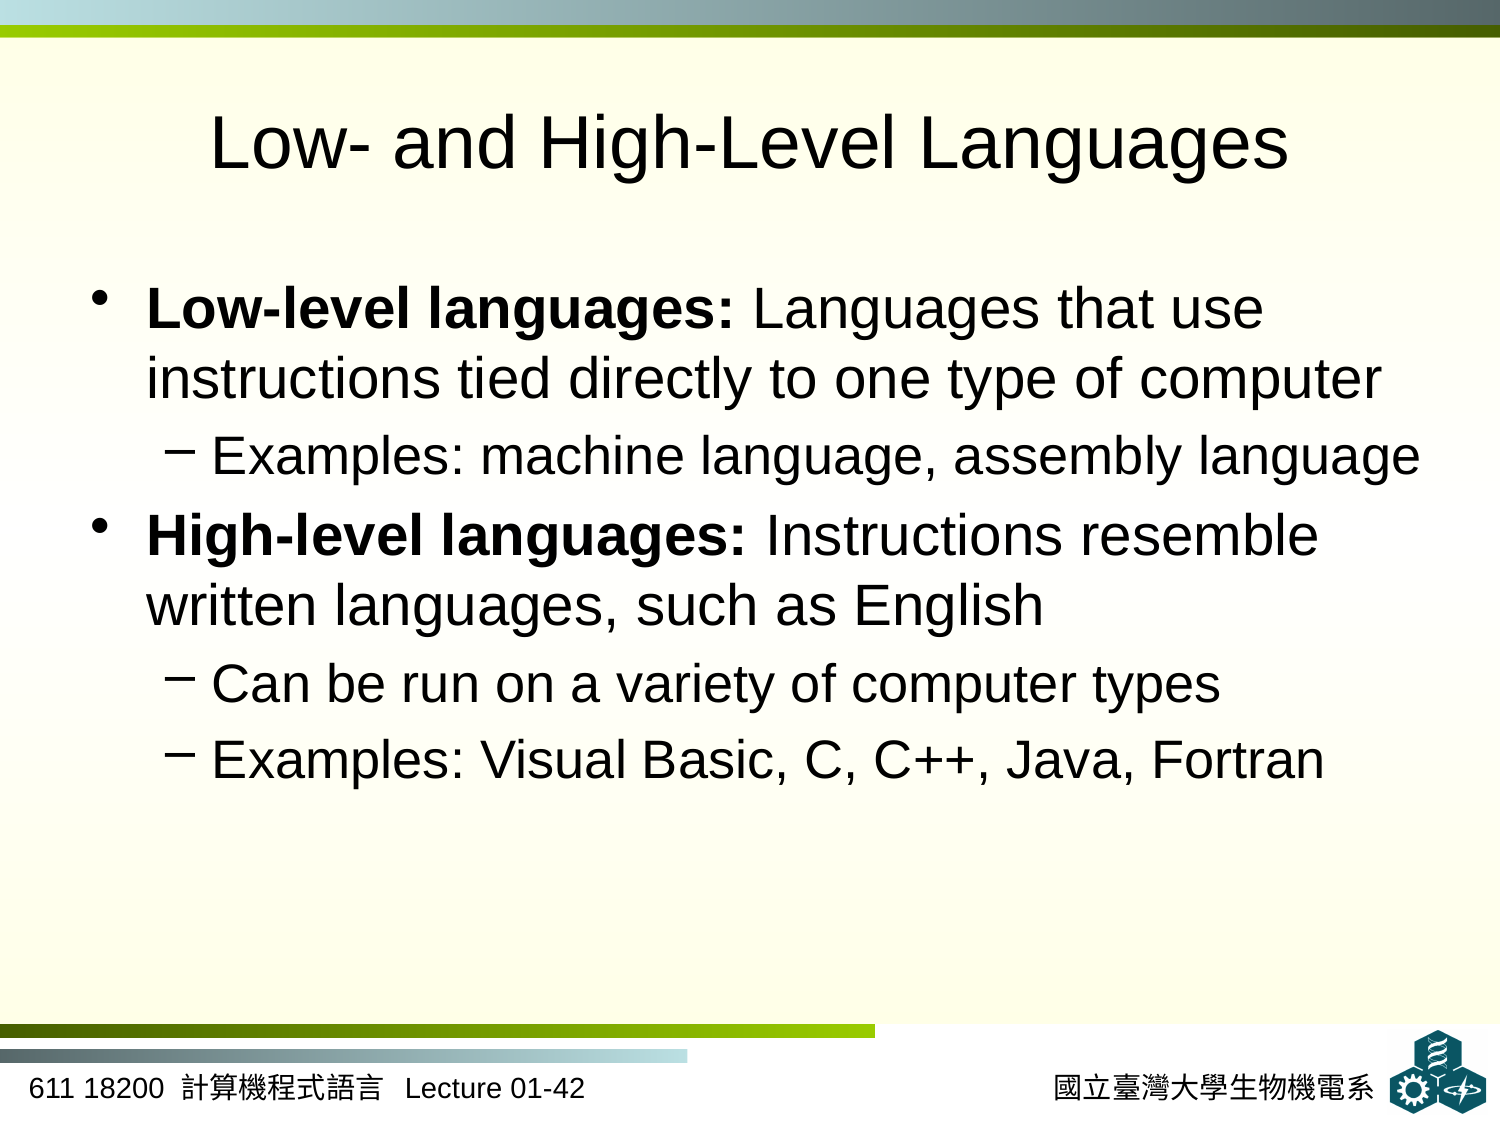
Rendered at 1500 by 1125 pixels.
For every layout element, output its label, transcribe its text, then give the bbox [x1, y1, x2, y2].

picture [1387, 1029, 1488, 1115]
title Low- and High-Level Languages [74, 44, 1426, 233]
list Low-level languages: Languages that use instructions tied directly to one type of computer Examples: machine language, assembly language High-level languages: Instructions resemble written languages, such as English Can be run on a variety of computer types Examples: Visual Basic, C, C++, Java, Fortran [74, 262, 1463, 1006]
